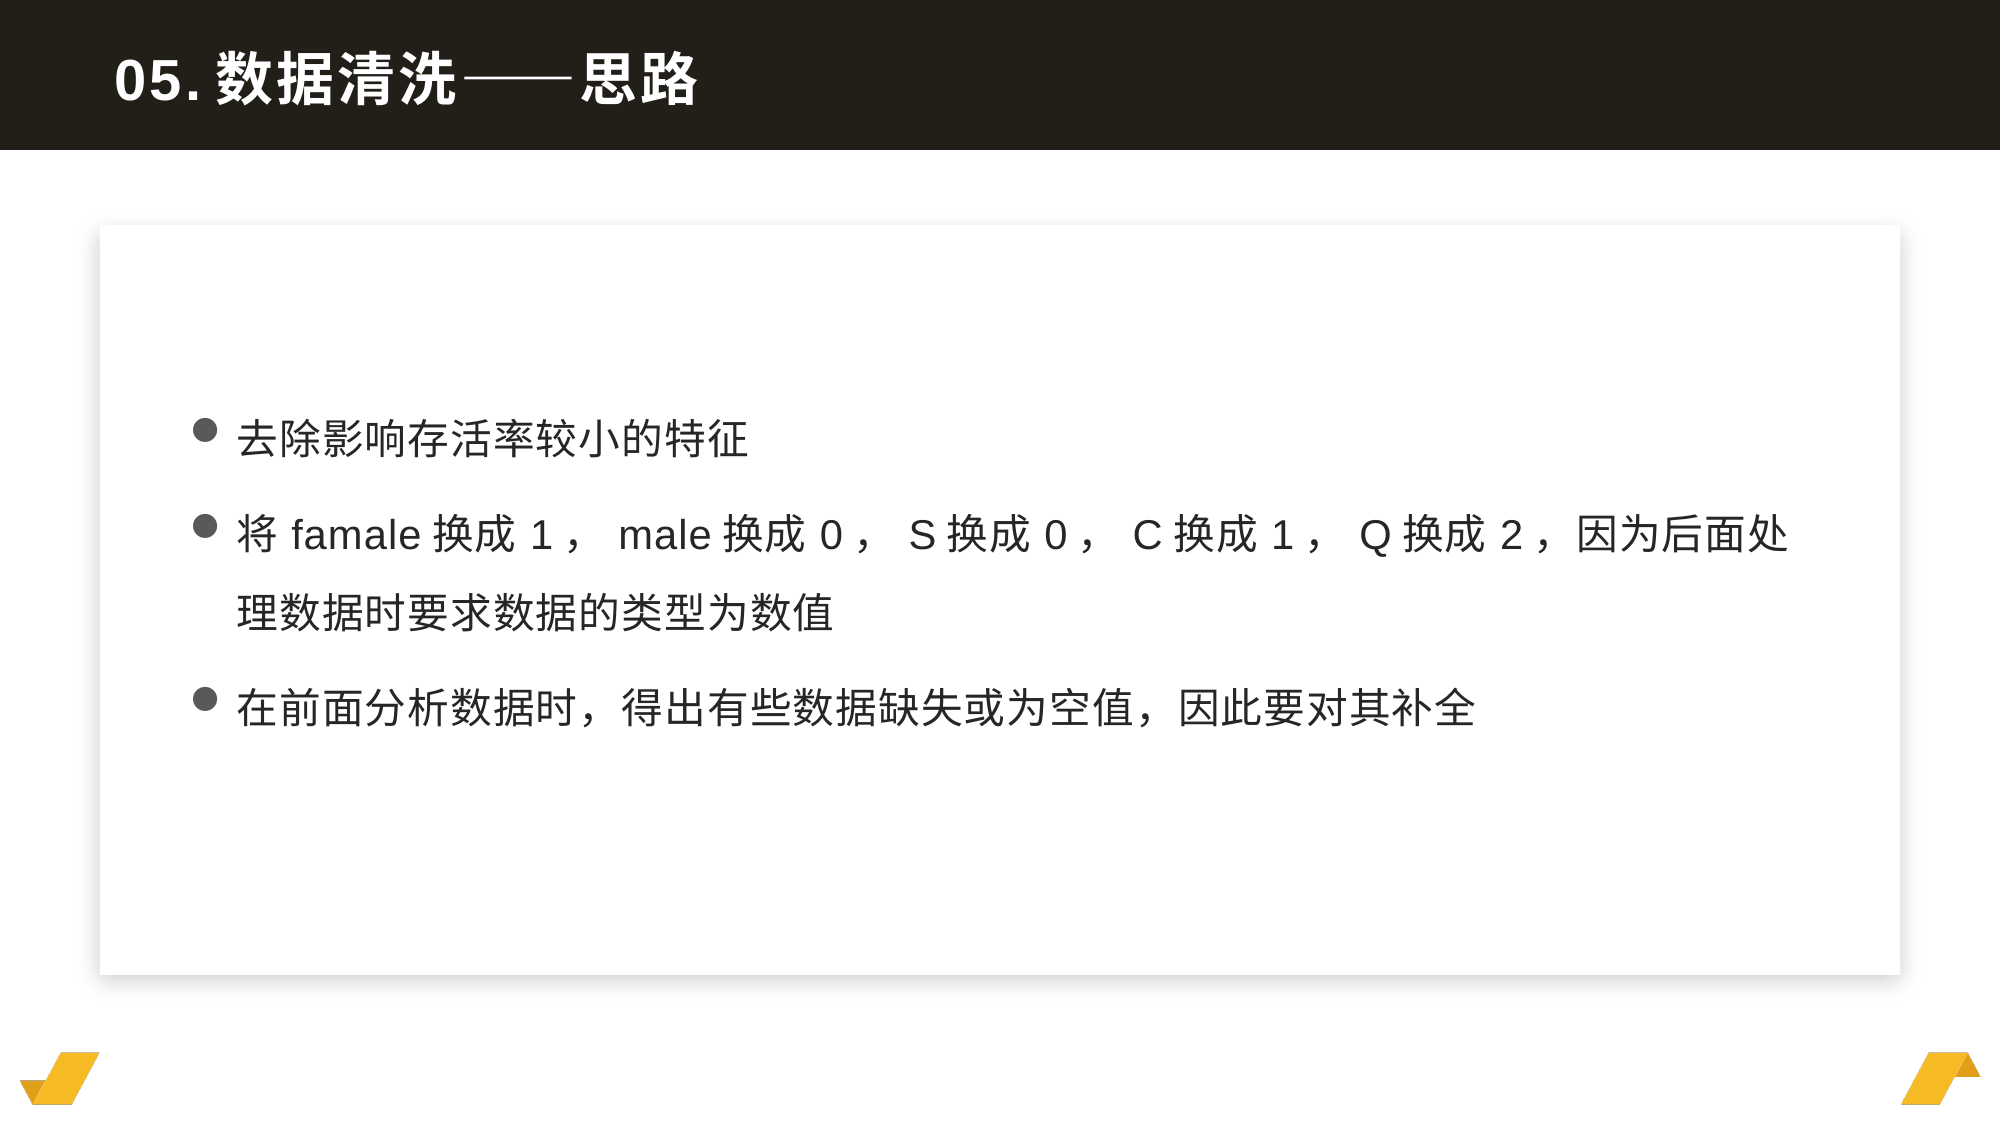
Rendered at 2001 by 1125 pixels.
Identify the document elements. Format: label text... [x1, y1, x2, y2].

text_box [99, 224, 1901, 976]
text_box 05.数据清洗——思路 [99, 25, 1901, 125]
text_box 去除影响存活率较小的特征 将famale换成1，male换成0，S换成0，C换成1，Q换成2，因为后面处理数据时要求数据的类型为数值 在前面分析数据时，得出有些数据缺失或为空值，因此要对其补全 [174, 275, 1826, 925]
text_box [0, 0, 2000, 151]
picture [1881, 1032, 2000, 1125]
picture [0, 1032, 119, 1125]
